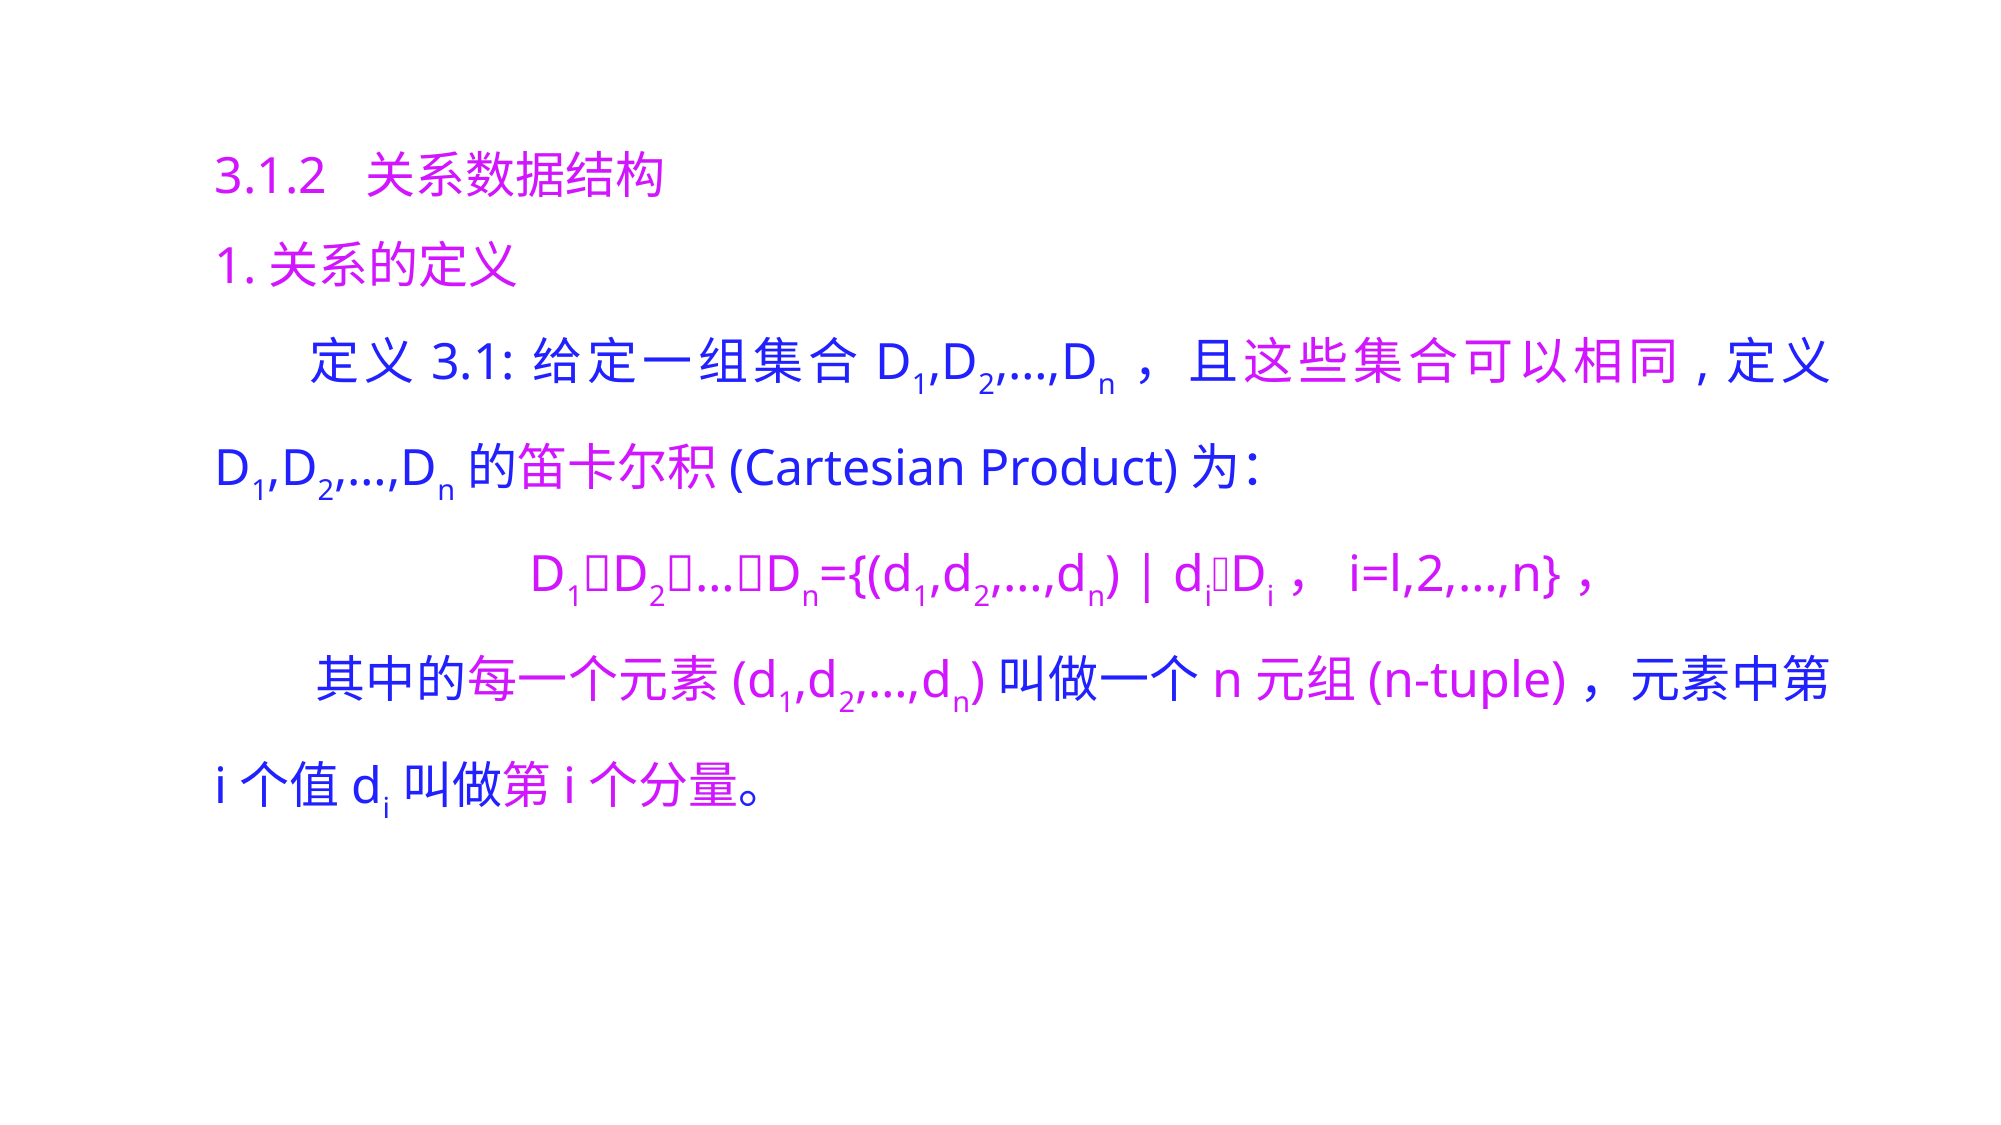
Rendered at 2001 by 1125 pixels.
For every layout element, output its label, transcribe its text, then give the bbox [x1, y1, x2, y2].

text_box 3.1.2 关系数据结构 1.关系的定义 定义3.1:给定一组集合D1,D2,…,Dn，且这些集合可以相同,定义D1,D2,…,Dn的笛卡尔积(Cartesian Product)为： D1D2…Dn={(d1,d2,…,dn) | diDi，i=l,2,…,n}， 其中的每一个元素(d1,d2,…,dn)叫做一个n元组(n-tuple)，元素中第i个值di叫做第i个分量。 [200, 106, 1859, 832]
